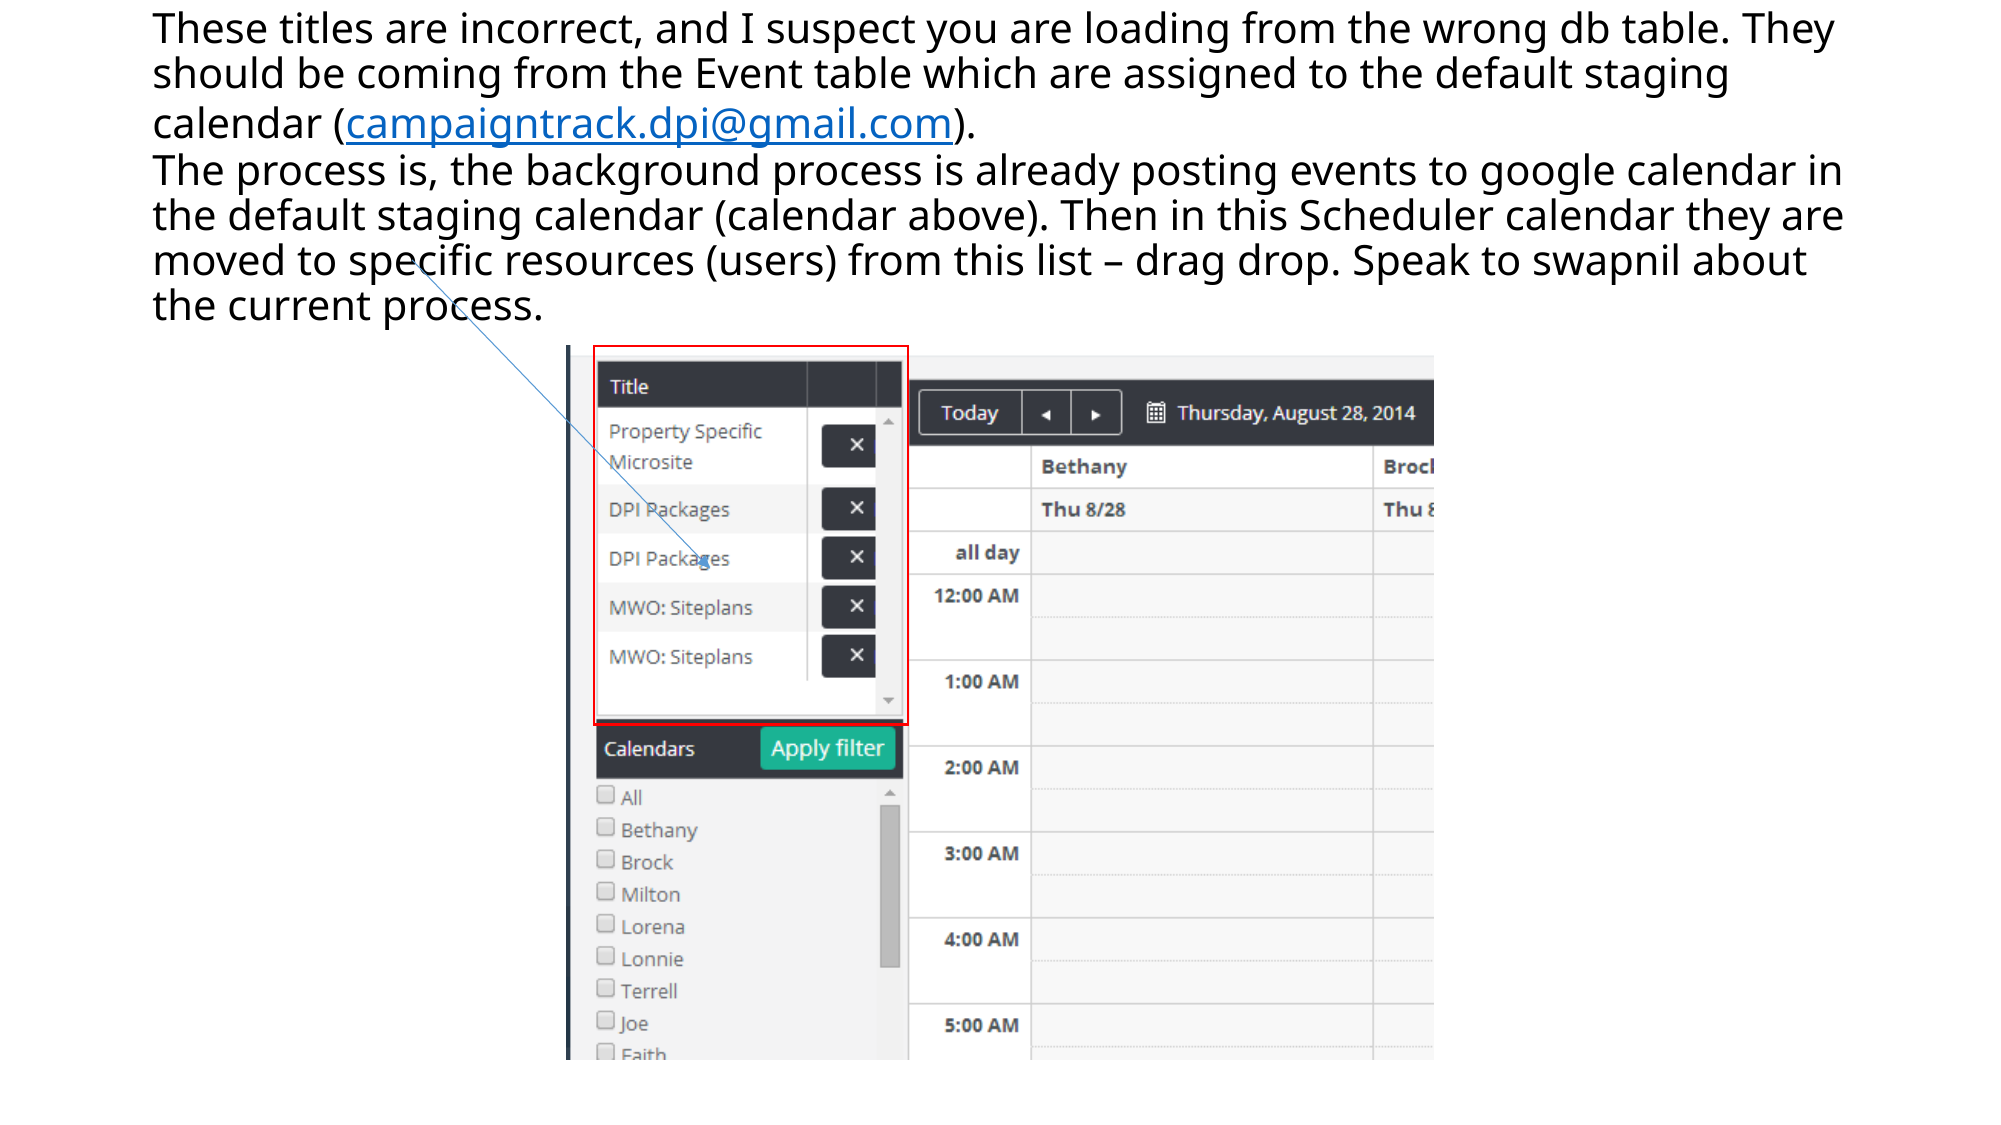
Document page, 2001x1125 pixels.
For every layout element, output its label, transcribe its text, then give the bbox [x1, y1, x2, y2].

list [566, 345, 1434, 1060]
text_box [411, 259, 710, 569]
title These titles are incorrect, and I suspect you are loading from the wrong db table. They should be coming from the Event table which are assigned to the default staging calendar (campaigntrack.dpi@gmail.com). The process is, the background process is already posting events to google calendar in the default staging calendar (calendar above). Then in this Scheduler calendar they are moved to specific resources (users) from this list – drag drop. Speak to swapnil about the current process. [137, 59, 1863, 278]
